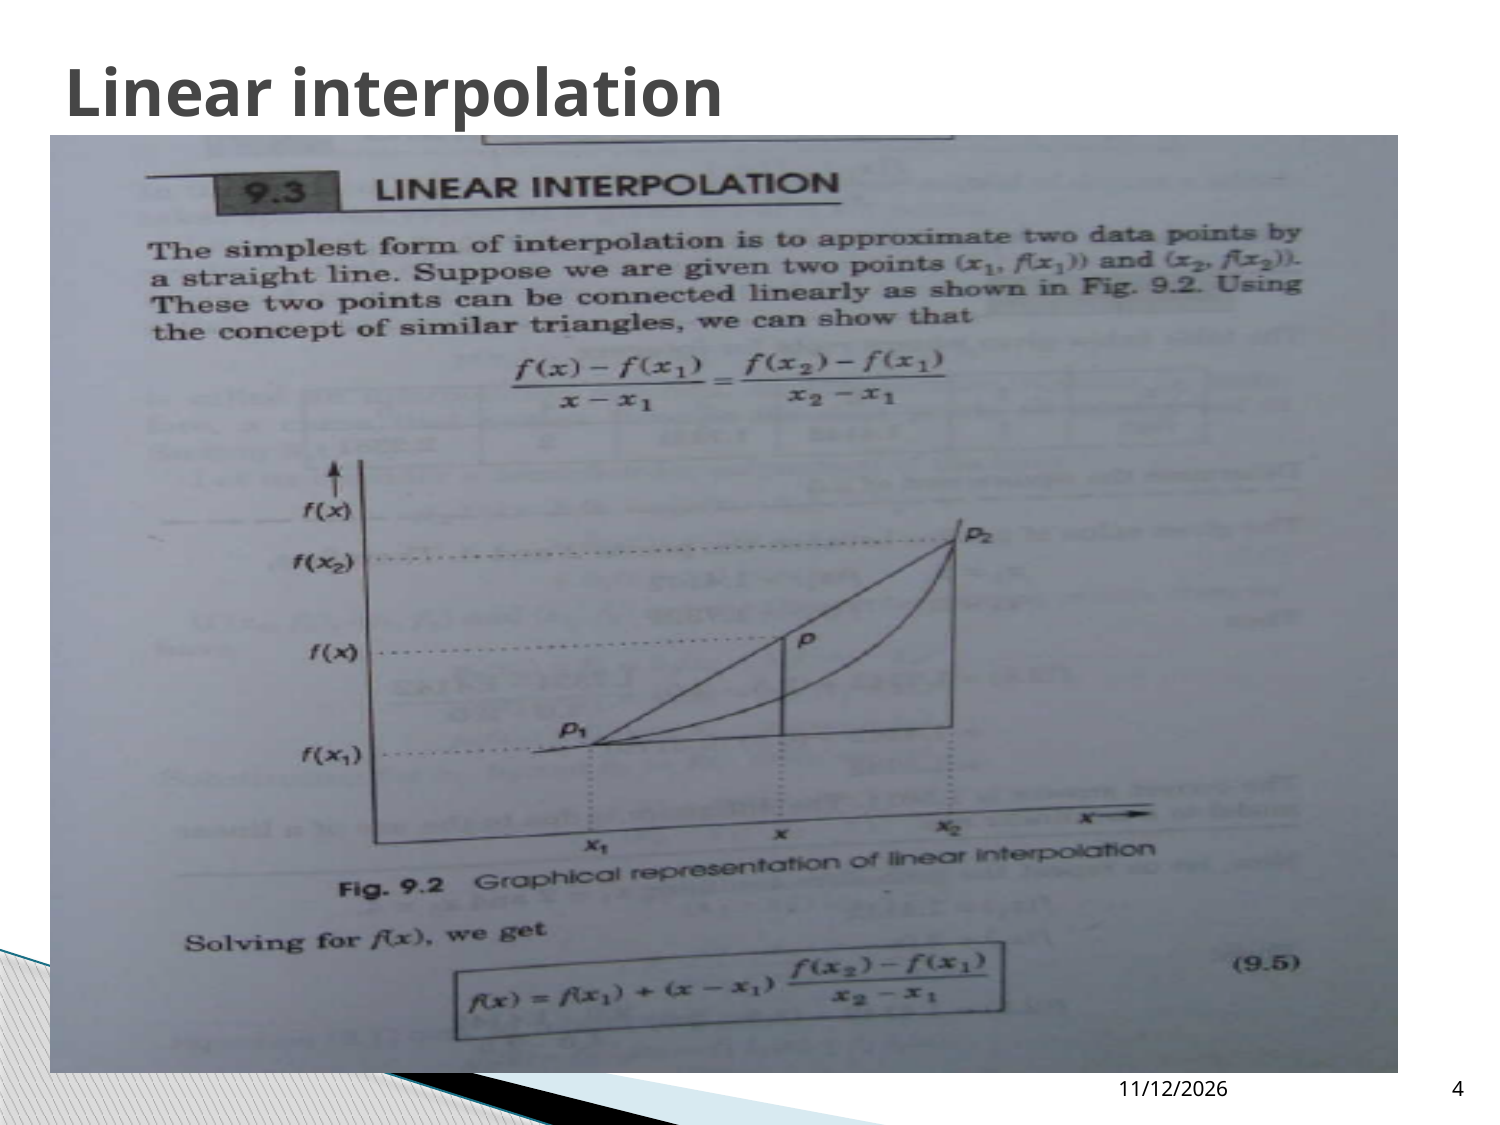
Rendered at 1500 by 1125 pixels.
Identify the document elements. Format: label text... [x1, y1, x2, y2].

slide_number 4 [1418, 1051, 1479, 1112]
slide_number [1103, 1051, 1418, 1112]
picture [49, 135, 1398, 1073]
title Linear interpolation [50, 42, 1425, 138]
